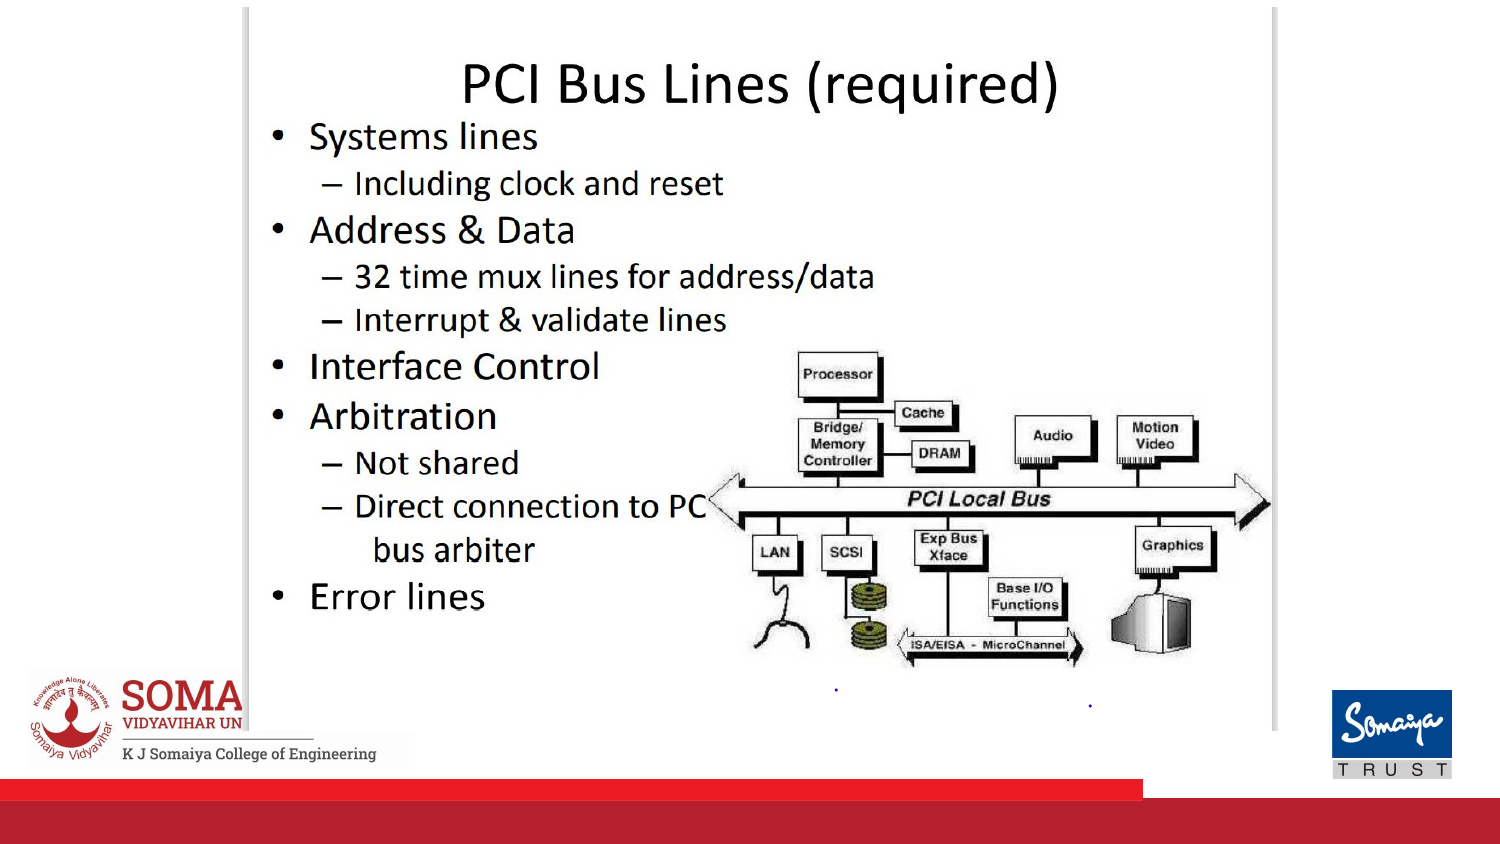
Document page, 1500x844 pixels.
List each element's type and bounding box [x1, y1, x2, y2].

text_box [26, 7, 1278, 686]
text_box [0, 688, 1500, 844]
